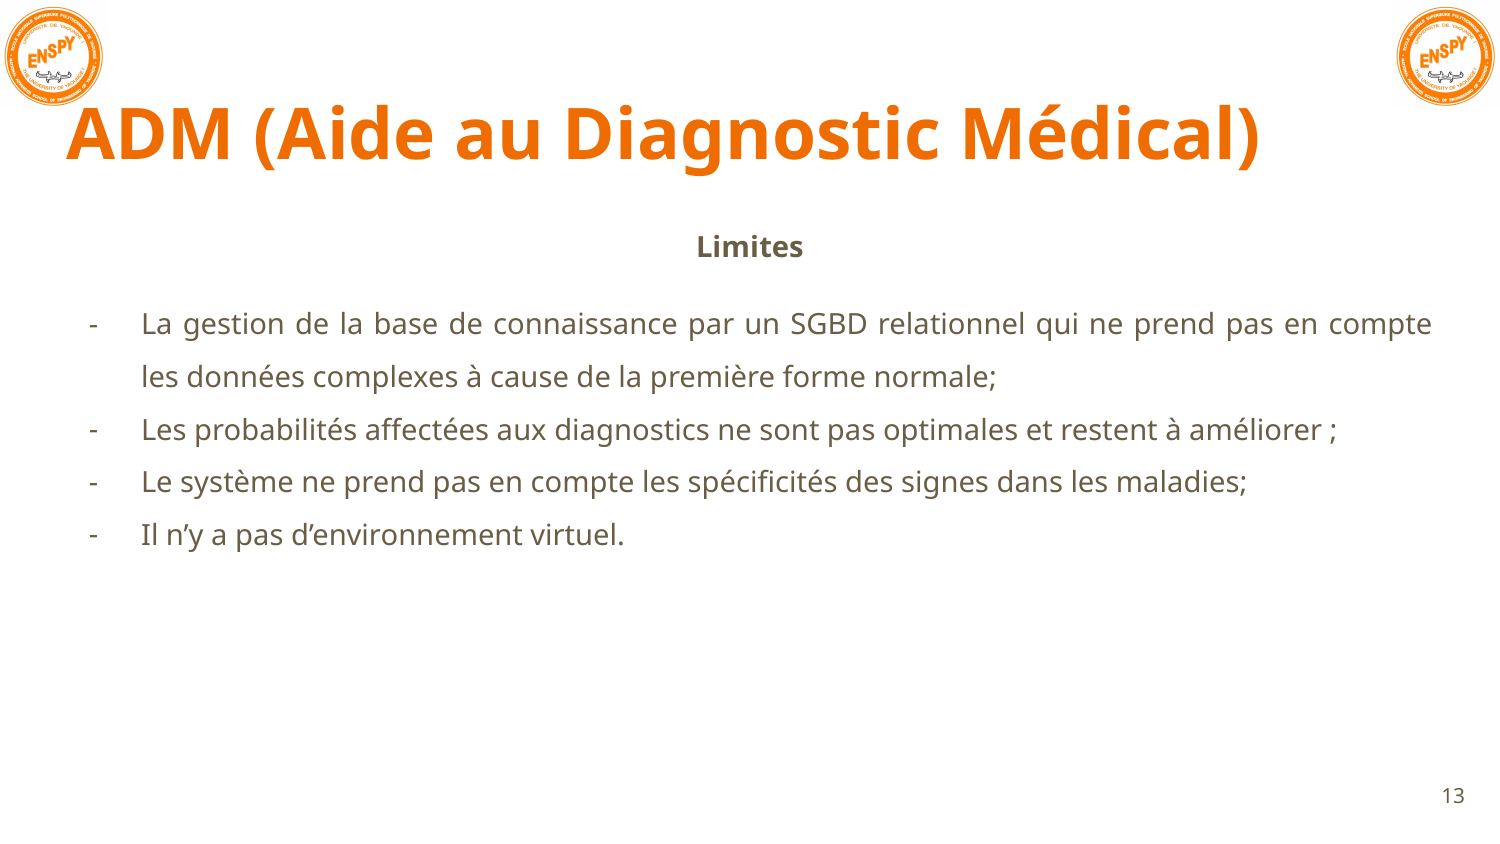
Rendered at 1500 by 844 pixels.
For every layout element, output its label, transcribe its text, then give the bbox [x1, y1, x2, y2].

list Limites La gestion de la base de connaissance par un SGBD relationnel qui ne prend pas en compte les données complexes à cause de la première forme normale; Les probabilités affectées aux diagnostics ne sont pas optimales et restent à améliorer ; Le système ne prend pas en compte les spécificités des signes dans les maladies; Il n’y a pas d’environnement virtuel. [51, 207, 1449, 750]
slide_number ‹#› [1389, 764, 1480, 830]
picture [1392, 0, 1500, 108]
picture [0, 0, 108, 108]
title ADM (Aide au Diagnostic Médical) [51, 72, 1449, 189]
